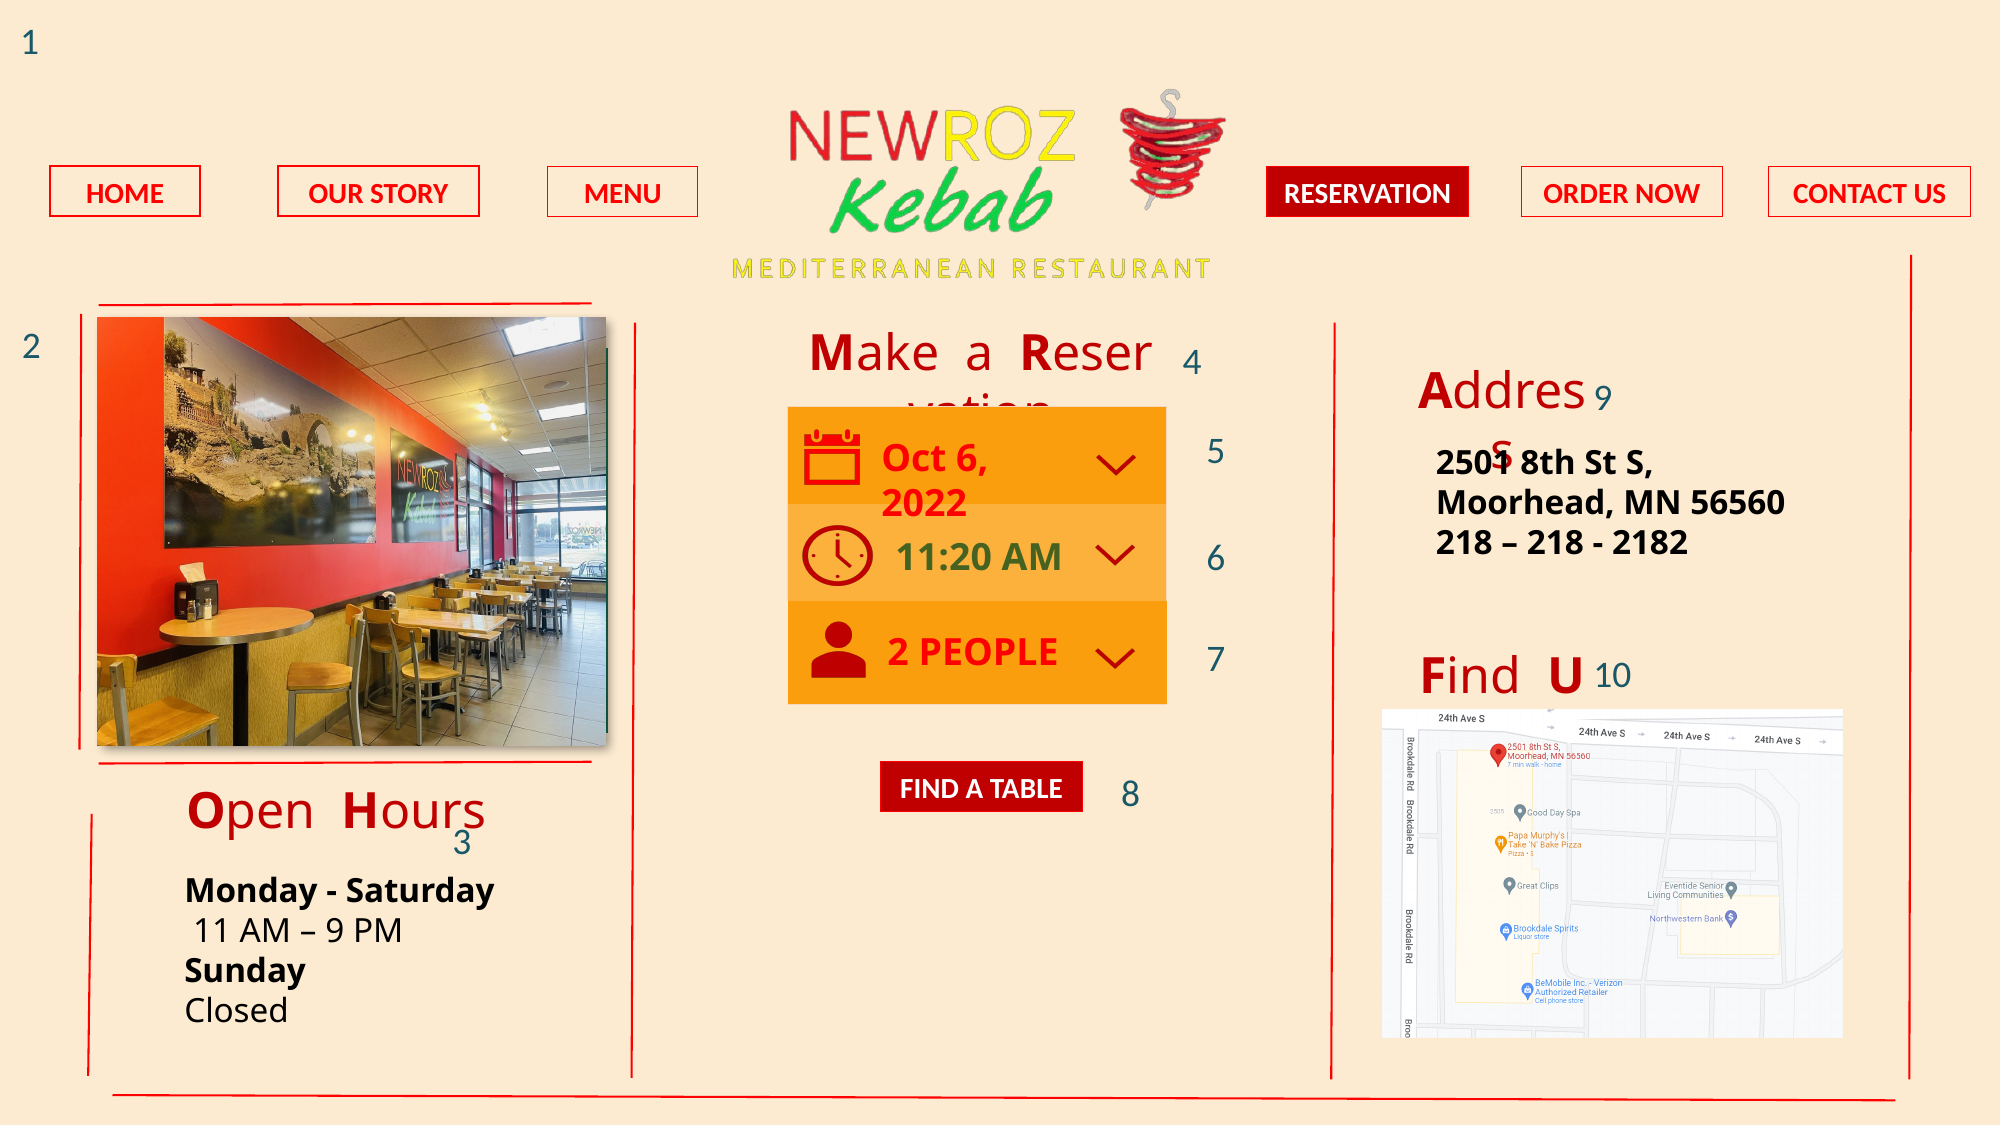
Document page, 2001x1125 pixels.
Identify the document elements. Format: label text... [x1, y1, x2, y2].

text_box Monday - Saturday 11 AM – 9 PM Sunday Closed [169, 861, 532, 1037]
text_box ORDER NOW [1521, 166, 1723, 217]
text_box 1 [4, 9, 89, 70]
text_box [88, 813, 92, 1077]
text_box HOME [49, 165, 201, 217]
picture [798, 610, 879, 690]
text_box 2 [6, 313, 79, 374]
text_box Oct 6, 2022 [866, 426, 1095, 524]
text_box 11:20 AM [882, 524, 1081, 585]
table_cell [788, 601, 1167, 704]
text_box Open Hours [147, 770, 525, 847]
picture [1082, 434, 1150, 496]
text_box MENU [547, 166, 698, 217]
picture [1382, 709, 1843, 1038]
text_box Find Us [1392, 635, 1613, 709]
text_box Make a Reservation [792, 330, 1171, 449]
text_box 2 PEOPLE [879, 620, 1102, 681]
text_box FIND A TABLE [880, 761, 1083, 812]
text_box 2501 8th St S, Moorhead, MN 56560 218 – 218 - 2182 [1420, 433, 1849, 569]
text_box OUR STORY [277, 165, 480, 217]
text_box 9 [1578, 365, 1663, 425]
picture [698, 50, 1276, 330]
text_box 2 [82, 313, 91, 374]
picture [793, 418, 871, 496]
text_box 10 [1578, 642, 1663, 703]
text_box RESERVATION [1276, 166, 1469, 217]
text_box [631, 322, 636, 1078]
picture [1081, 628, 1149, 689]
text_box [1331, 322, 1335, 1080]
picture [97, 317, 606, 746]
text_box 4 [1167, 330, 1252, 390]
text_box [112, 1095, 1896, 1101]
text_box 5 [1191, 418, 1276, 479]
text_box 3 [437, 809, 522, 870]
text_box 7 [1191, 626, 1276, 687]
picture [793, 517, 882, 594]
text_box 8 [1106, 761, 1190, 822]
text_box CONTACT US [1768, 166, 1971, 217]
table_cell [788, 504, 1166, 601]
table_header [788, 407, 1166, 504]
text_box 6 [1191, 525, 1276, 586]
text_box Address [1400, 350, 1605, 487]
picture [1081, 524, 1149, 586]
